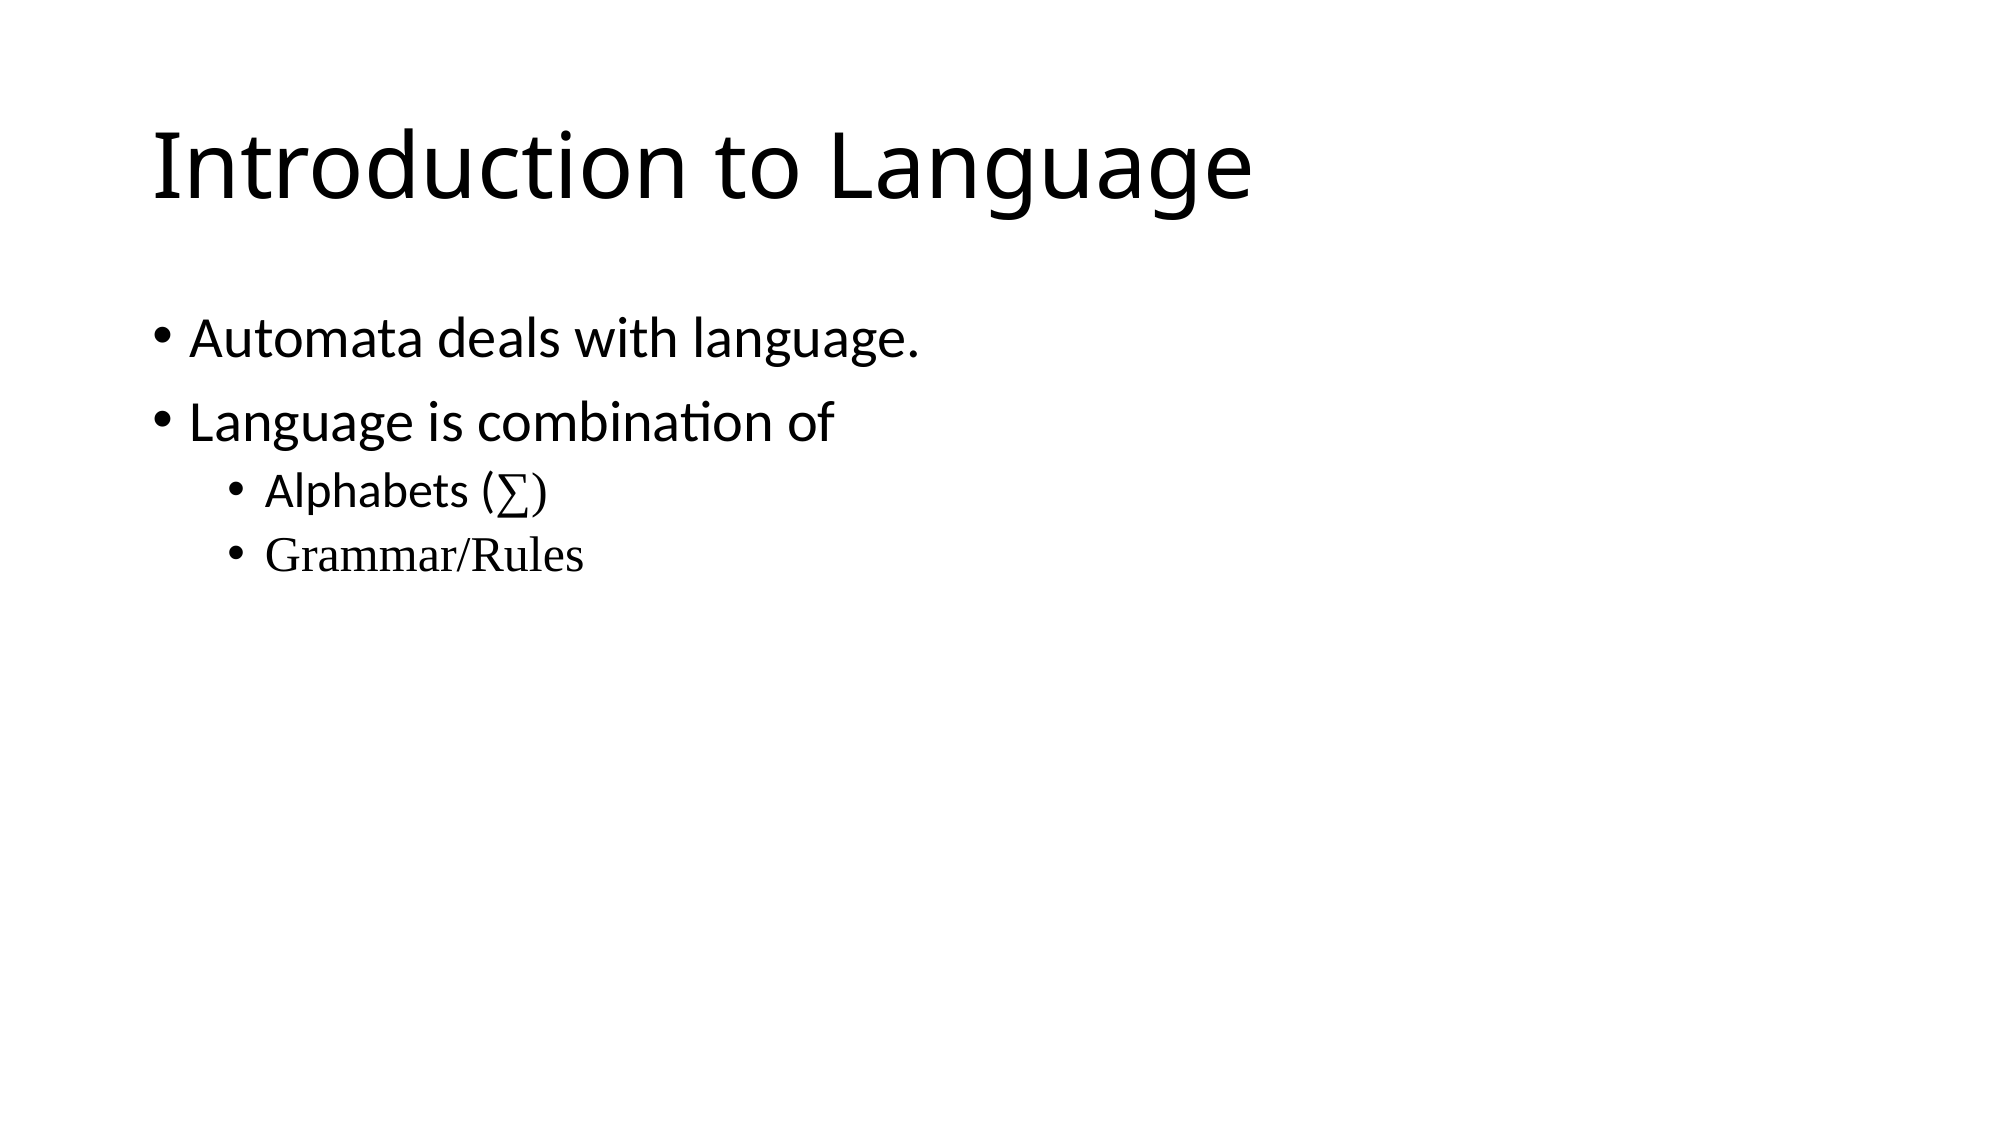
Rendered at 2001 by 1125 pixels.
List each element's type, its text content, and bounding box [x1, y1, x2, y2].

list Automata deals with language. Language is combination of Alphabets (∑) Grammar/Rules [137, 299, 1863, 1014]
title Introduction to Language [137, 59, 1863, 278]
